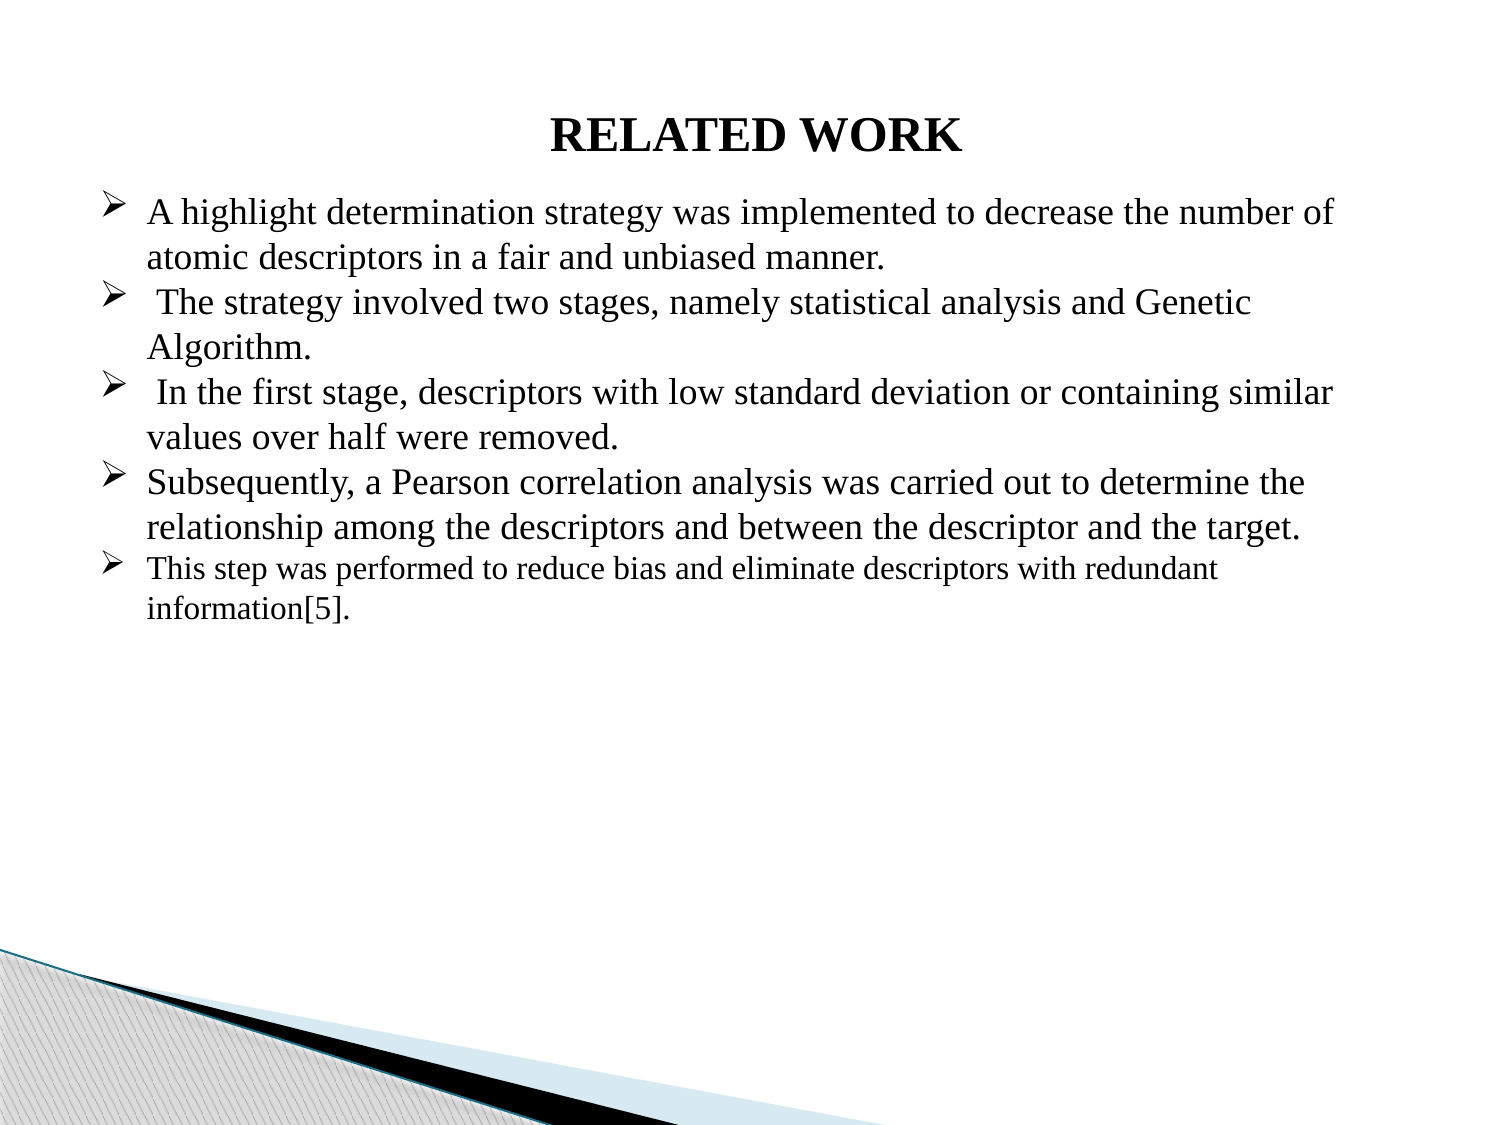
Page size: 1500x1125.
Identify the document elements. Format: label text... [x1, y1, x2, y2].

text_box A highlight determination strategy was implemented to decrease the number of atomic descriptors in a fair and unbiased manner. The strategy involved two stages, namely statistical analysis and Genetic Algorithm. In the first stage, descriptors with low standard deviation or containing similar values over half were removed. Subsequently, a Pearson correlation analysis was carried out to determine the relationship among the descriptors and between the descriptor and the target. This step was performed to reduce bias and eliminate descriptors with redundant information[5]. [84, 179, 1400, 1035]
text_box RELATED WORK [534, 93, 978, 169]
